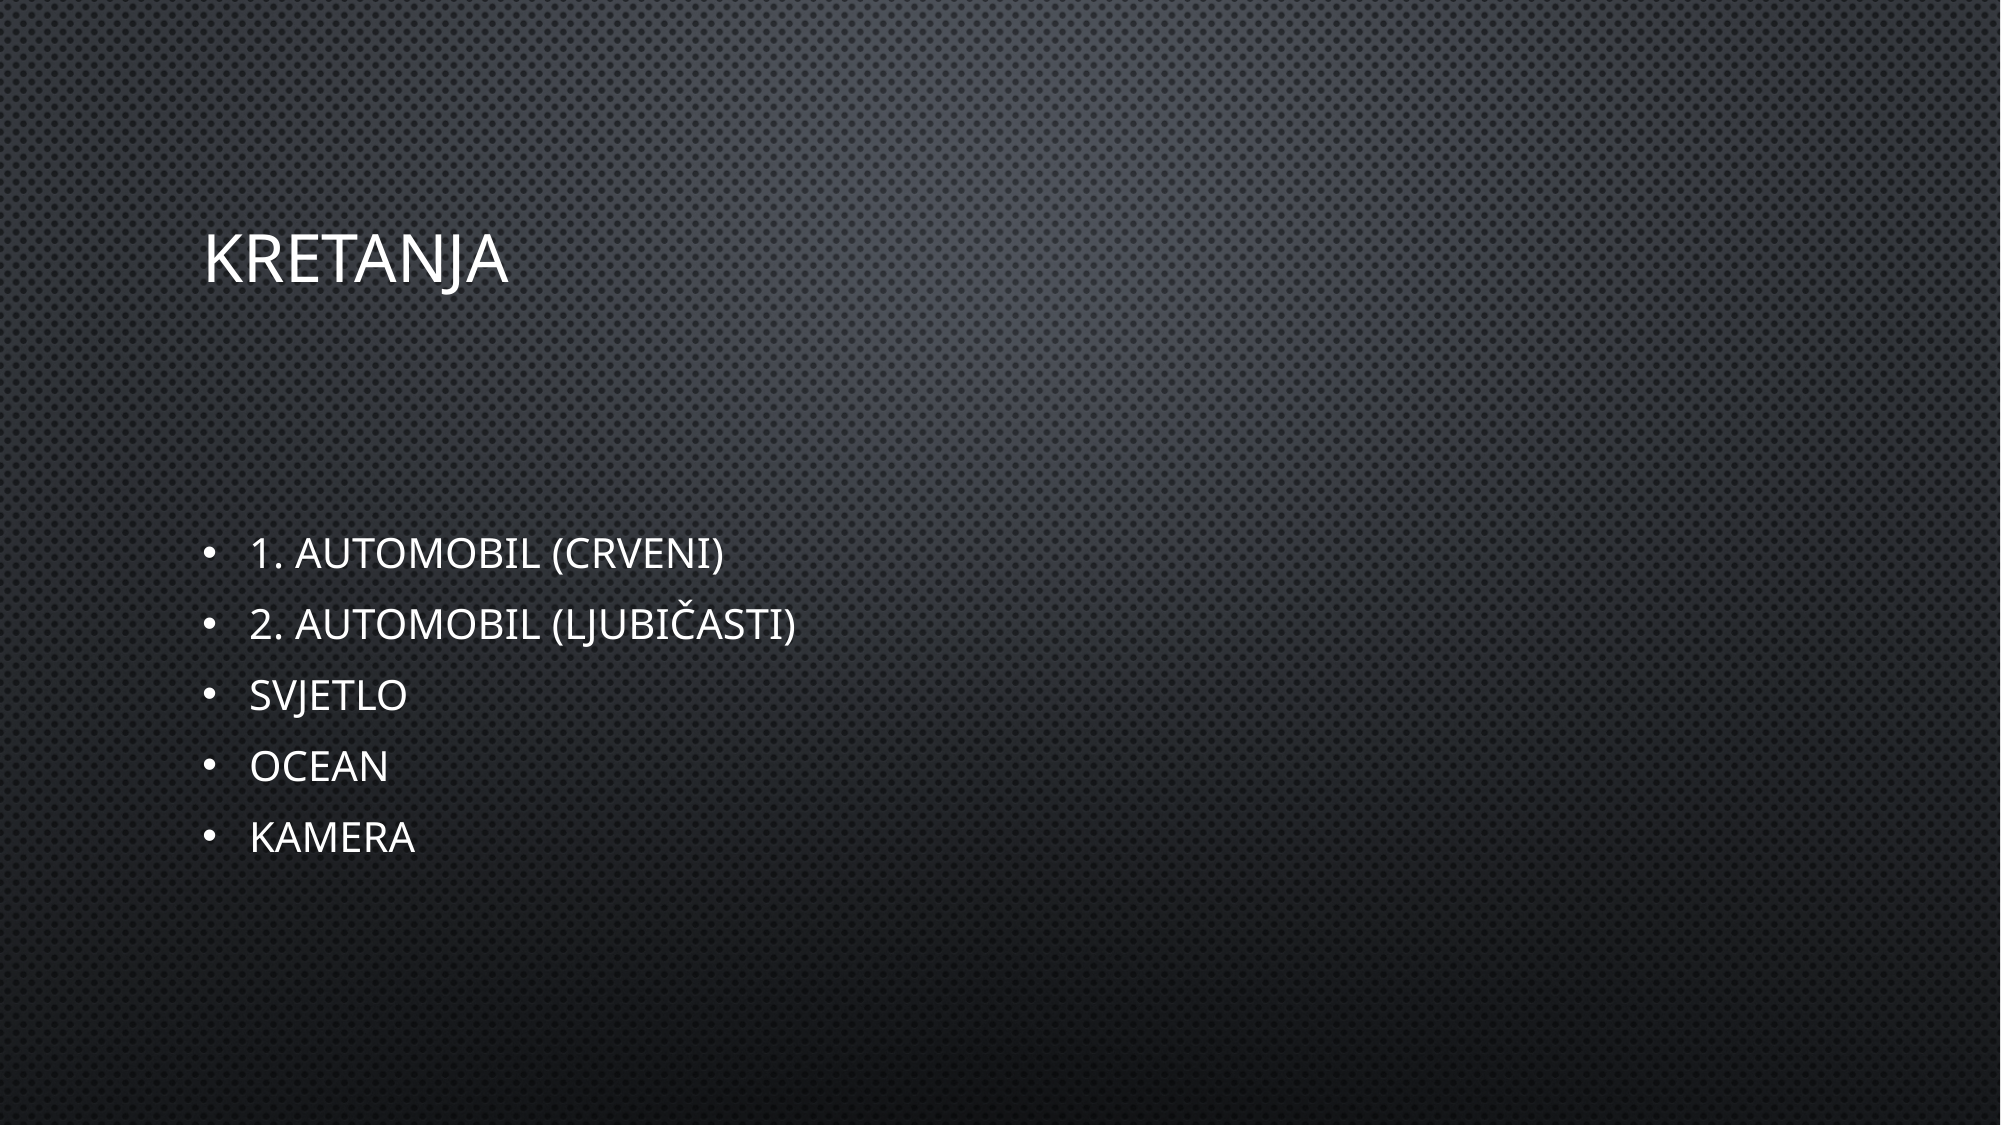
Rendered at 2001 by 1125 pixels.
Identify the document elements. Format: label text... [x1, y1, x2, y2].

list 1. automobil (crveni) 2. automobil (ljubičasti) svjetlo Ocean kamera [187, 437, 1813, 950]
title kretanja [187, 99, 1813, 413]
